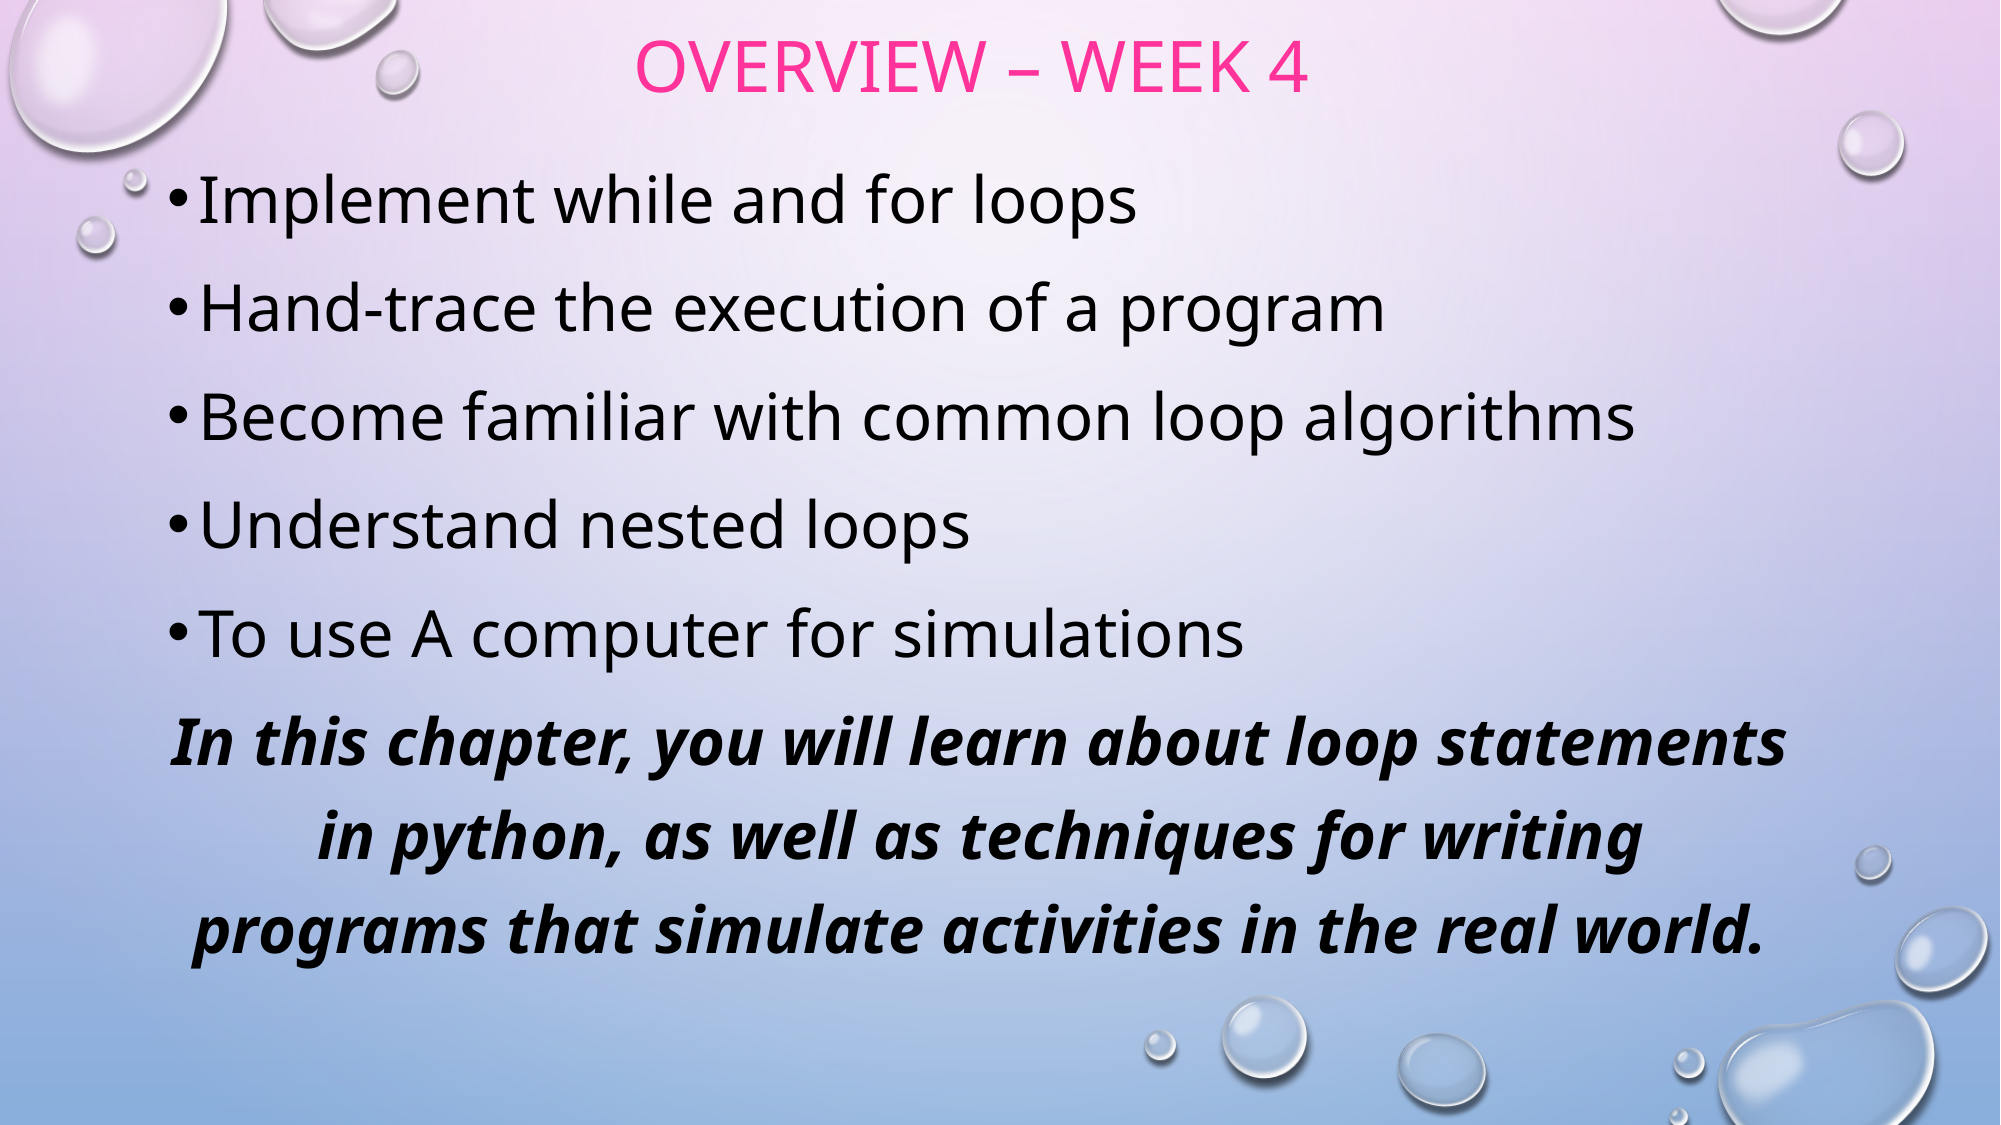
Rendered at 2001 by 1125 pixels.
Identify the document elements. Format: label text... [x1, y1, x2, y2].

list Implement while and for loops Hand-trace the execution of a program Become familiar with common loop algorithms Understand nested loops To use A computer for simulations In this chapter, you will learn about loop statements in python, as well as techniques for writing programs that simulate activities in the real world. [152, 135, 1811, 1046]
title Overview – Week 4 [152, 23, 1792, 116]
picture [0, 0, 2000, 1125]
